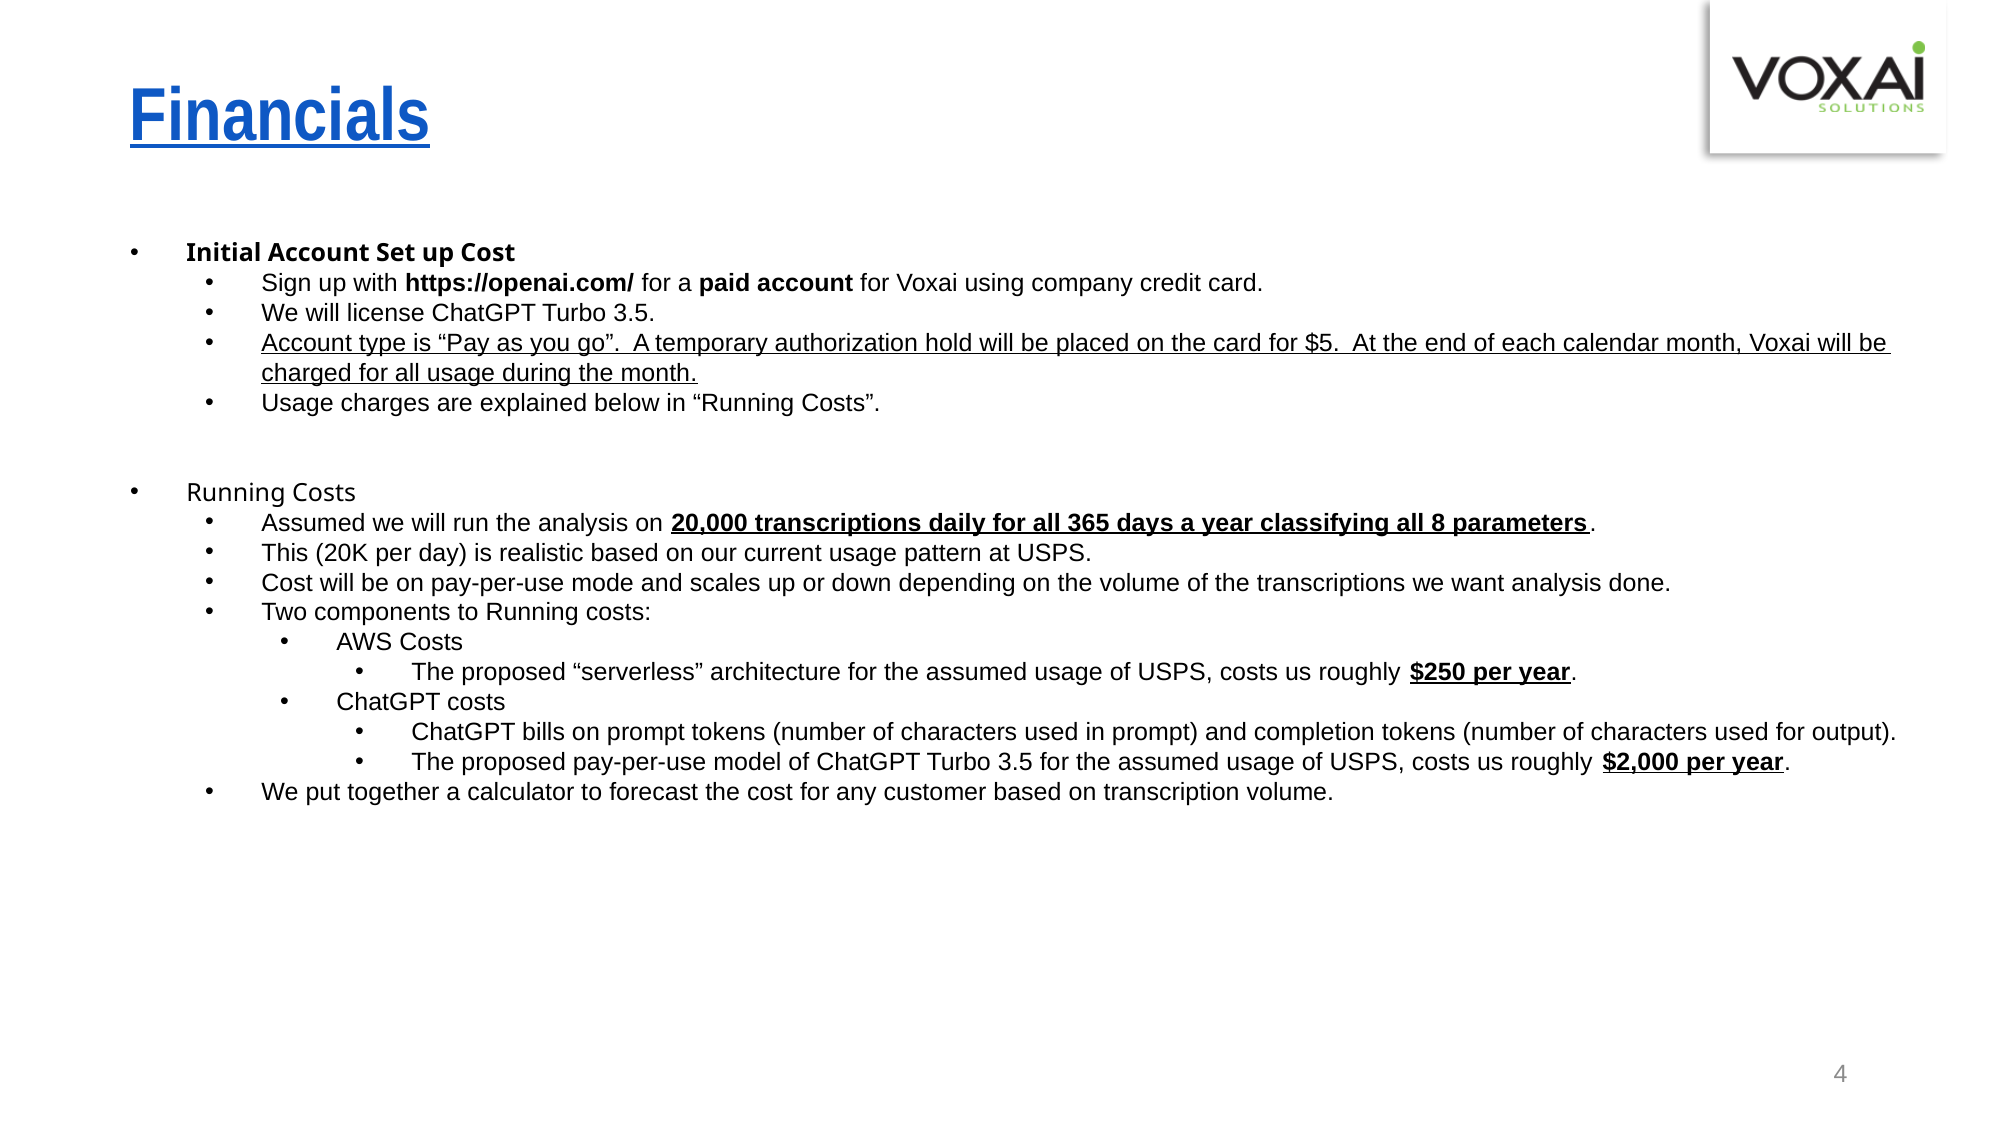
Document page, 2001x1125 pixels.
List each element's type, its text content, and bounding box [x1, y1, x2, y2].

picture [1732, 41, 1925, 112]
text_box Initial Account Set up Cost Sign up with https://openai.com/ for a paid account for Voxai using company credit card. We will license ChatGPT Turbo 3.5. Account type is “Pay as you go”. A temporary authorization hold will be placed on the card for $5. At the end of each calendar month, Voxai will be charged for all usage during the month. Usage charges are explained below in “Running Costs”. Running Costs Assumed we will run the analysis on 20,000 transcriptions daily for all 365 days a year classifying all 8 parameters. This (20K per day) is realistic based on our current usage pattern at USPS. Cost will be on pay-per-use mode and scales up or down depending on the volume of the transcriptions we want analysis done. Two components to Running costs: AWS Costs The proposed “serverless” architecture for the assumed usage of USPS, costs us roughly $250 per year. ChatGPT costs ChatGPT bills on prompt tokens (number of characters used in prompt) and completion tokens (number of characters used for output). The proposed pay-per-use model of ChatGPT Turbo 3.5 for the assumed usage of USPS, costs us roughly $2,000 per year. We put together a calculator to forecast the cost for any customer based on transcription volume. [115, 229, 1943, 873]
text_box Financials [115, 57, 1431, 163]
slide_number 4 [1412, 1042, 1863, 1103]
